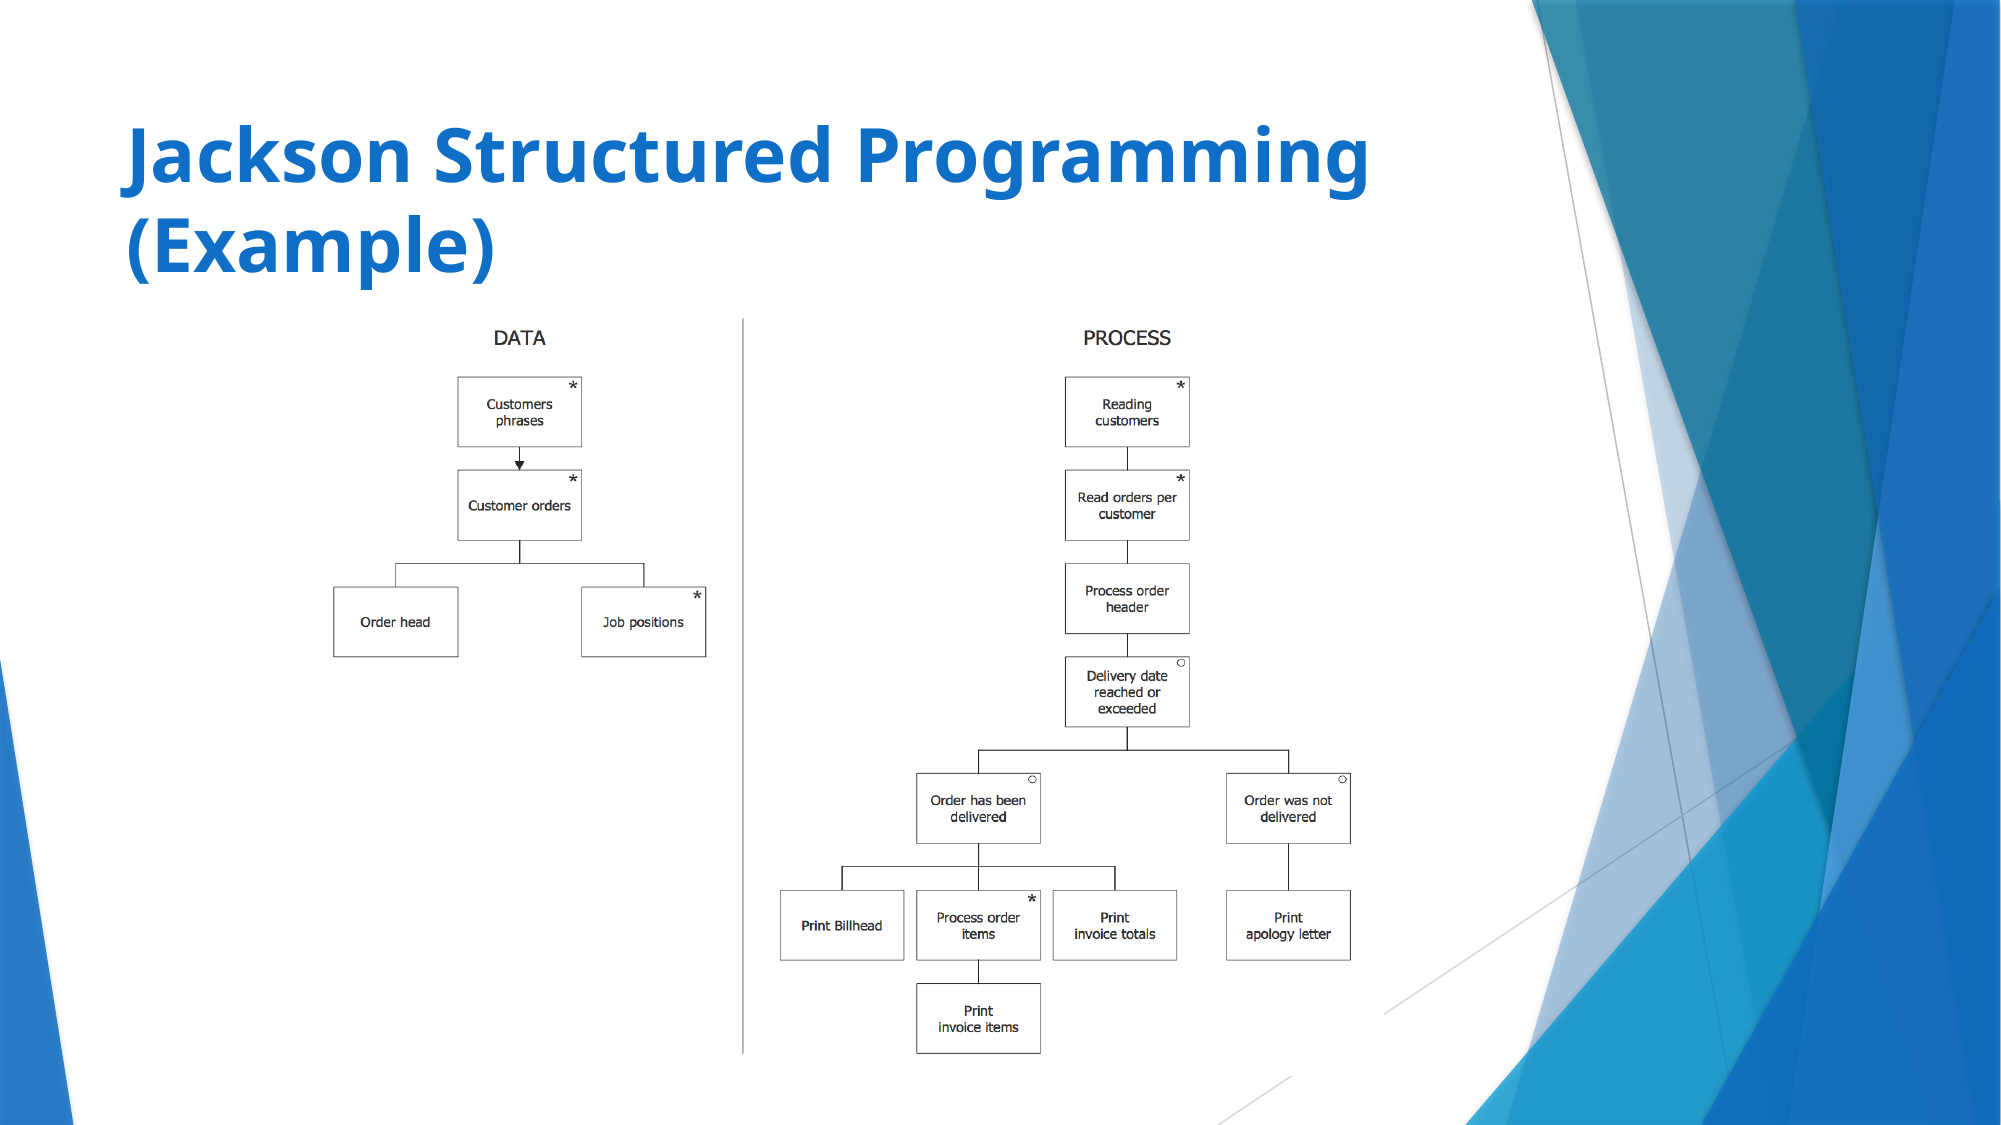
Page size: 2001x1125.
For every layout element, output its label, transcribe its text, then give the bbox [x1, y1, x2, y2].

picture [297, 294, 1385, 1077]
title Jackson Structured Programming (Example) [111, 99, 1522, 317]
